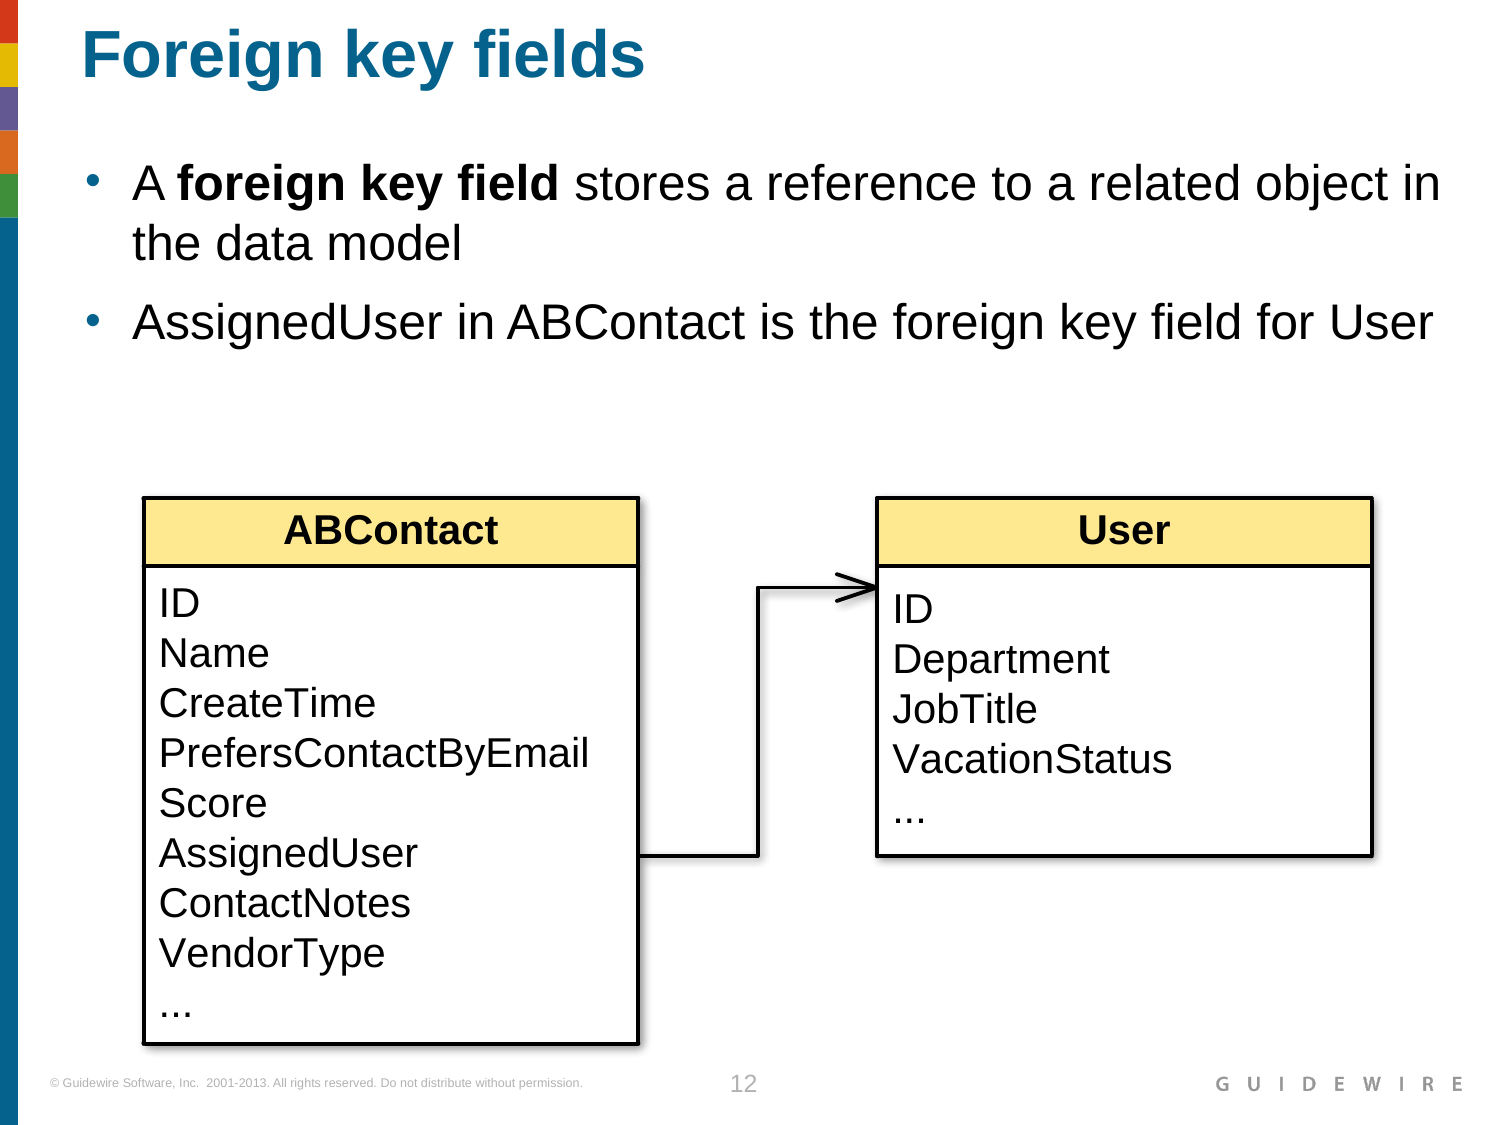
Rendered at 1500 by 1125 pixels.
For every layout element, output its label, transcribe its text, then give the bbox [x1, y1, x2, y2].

picture [1215, 1073, 1480, 1096]
list A foreign key field stores a reference to a related object in the data model AssignedUser in ABContact is the foreign key field for User [85, 149, 1450, 600]
title Foreign key fields [81, 19, 1446, 142]
picture [136, 491, 1379, 1051]
